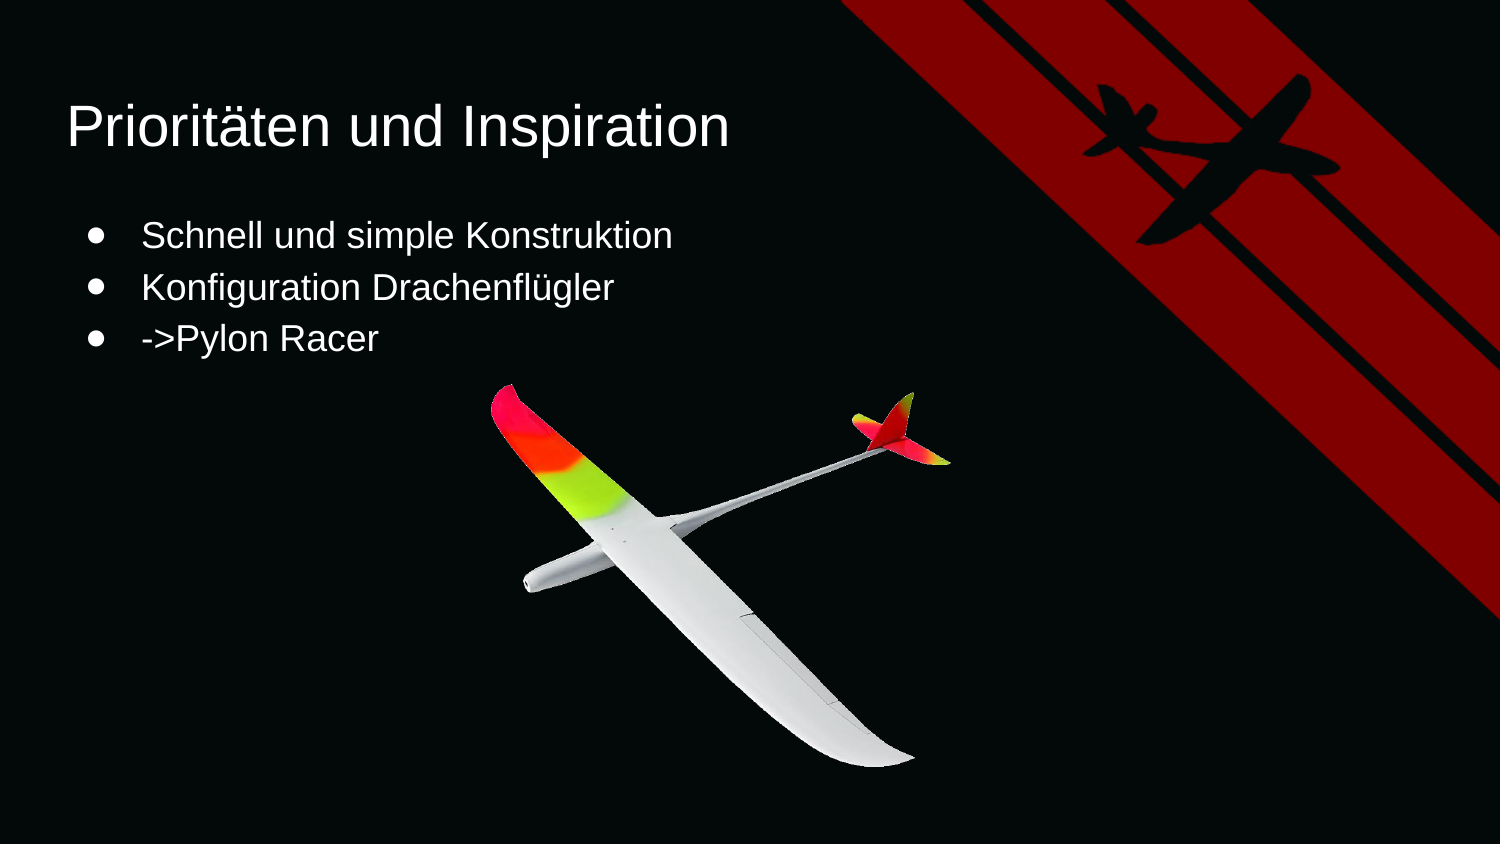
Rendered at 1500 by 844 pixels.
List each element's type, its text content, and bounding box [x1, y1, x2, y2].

title Prioritäten und Inspiration [51, 72, 1449, 167]
list Schnell und simple Konstruktion Konfiguration Drachenflügler ->Pylon Racer [51, 189, 1449, 750]
picture [0, 0, 1500, 844]
